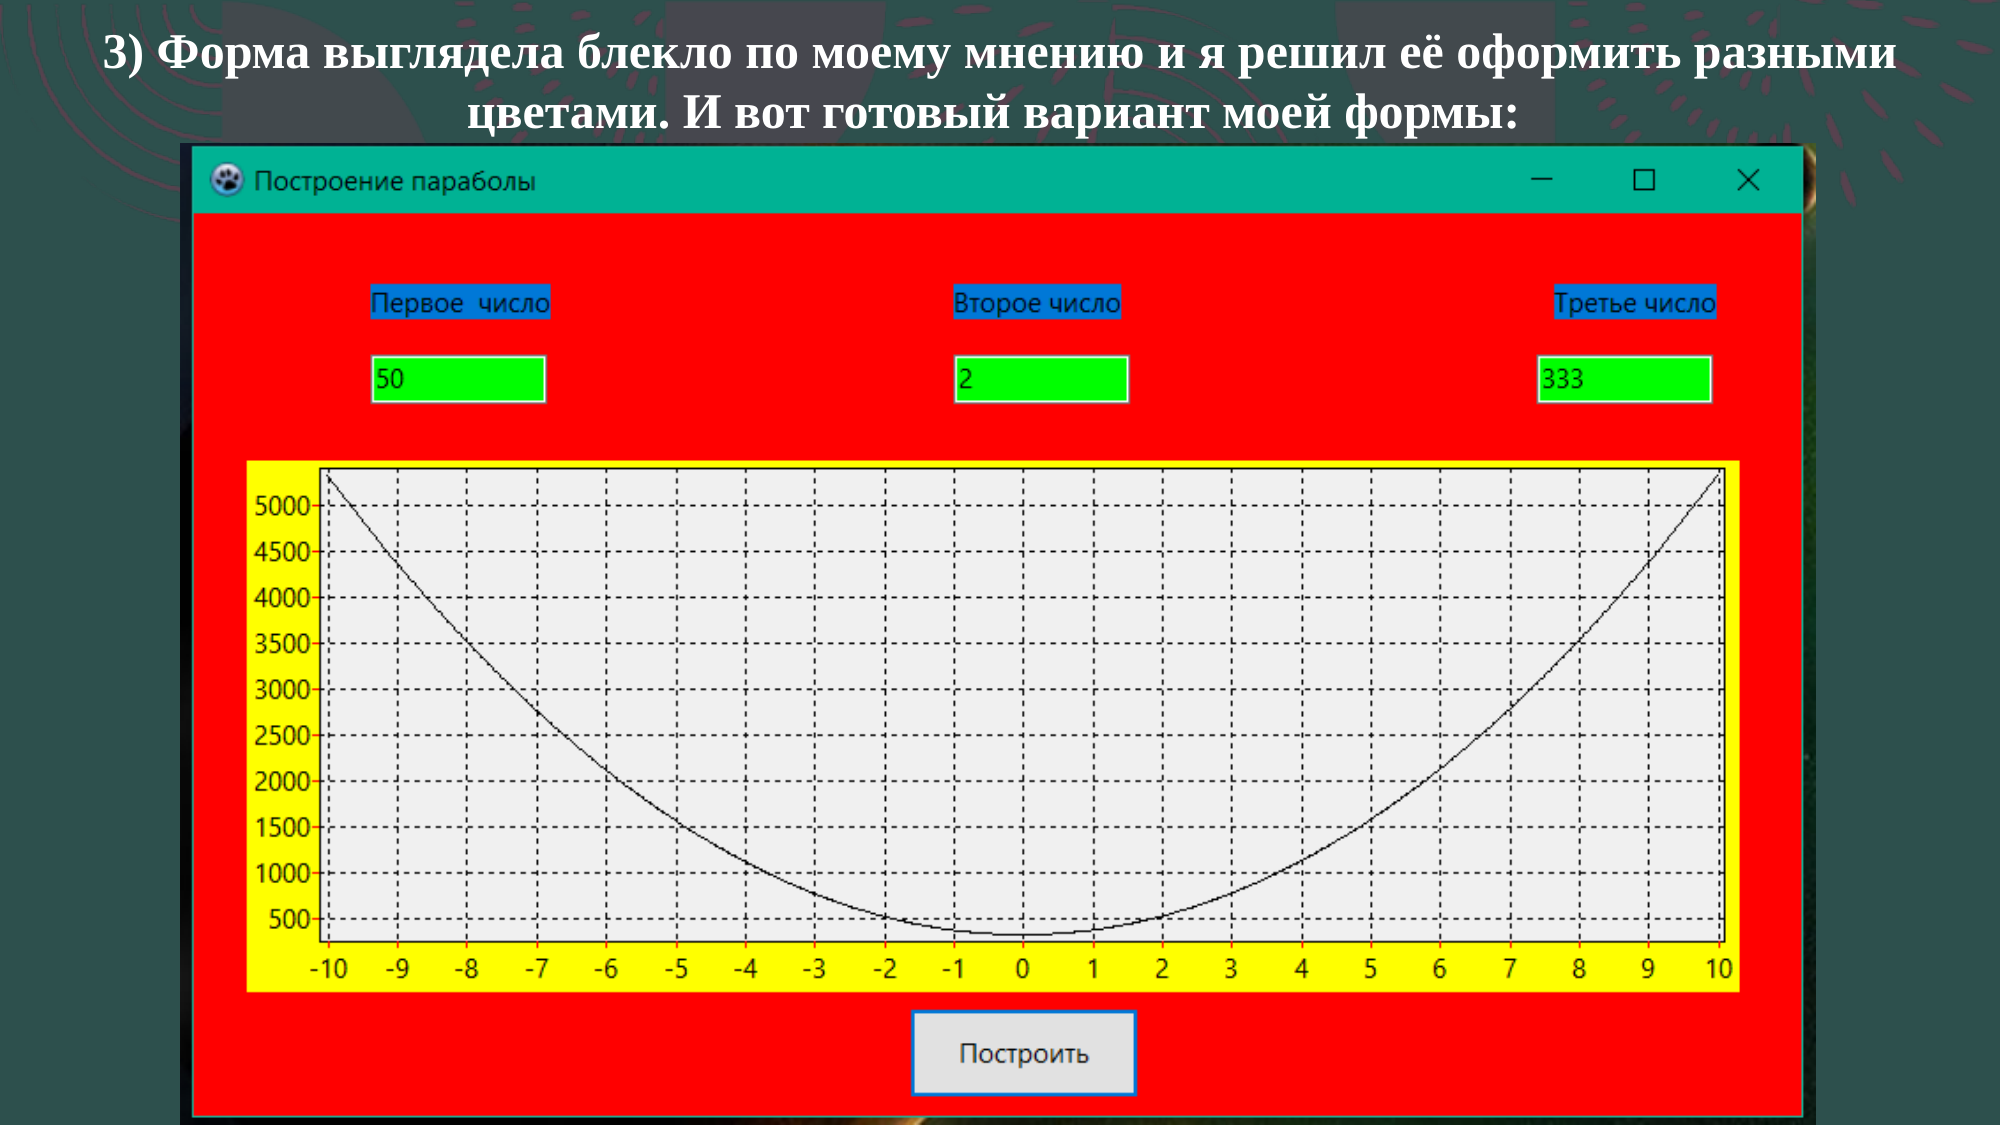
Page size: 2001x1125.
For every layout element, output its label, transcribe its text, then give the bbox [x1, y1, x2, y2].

title 3) Форма выглядела блекло по моему мнению и я решил её оформить разными цветами. И вот готовый вариант моей формы: [0, 0, 2000, 218]
picture [180, 143, 1816, 1125]
